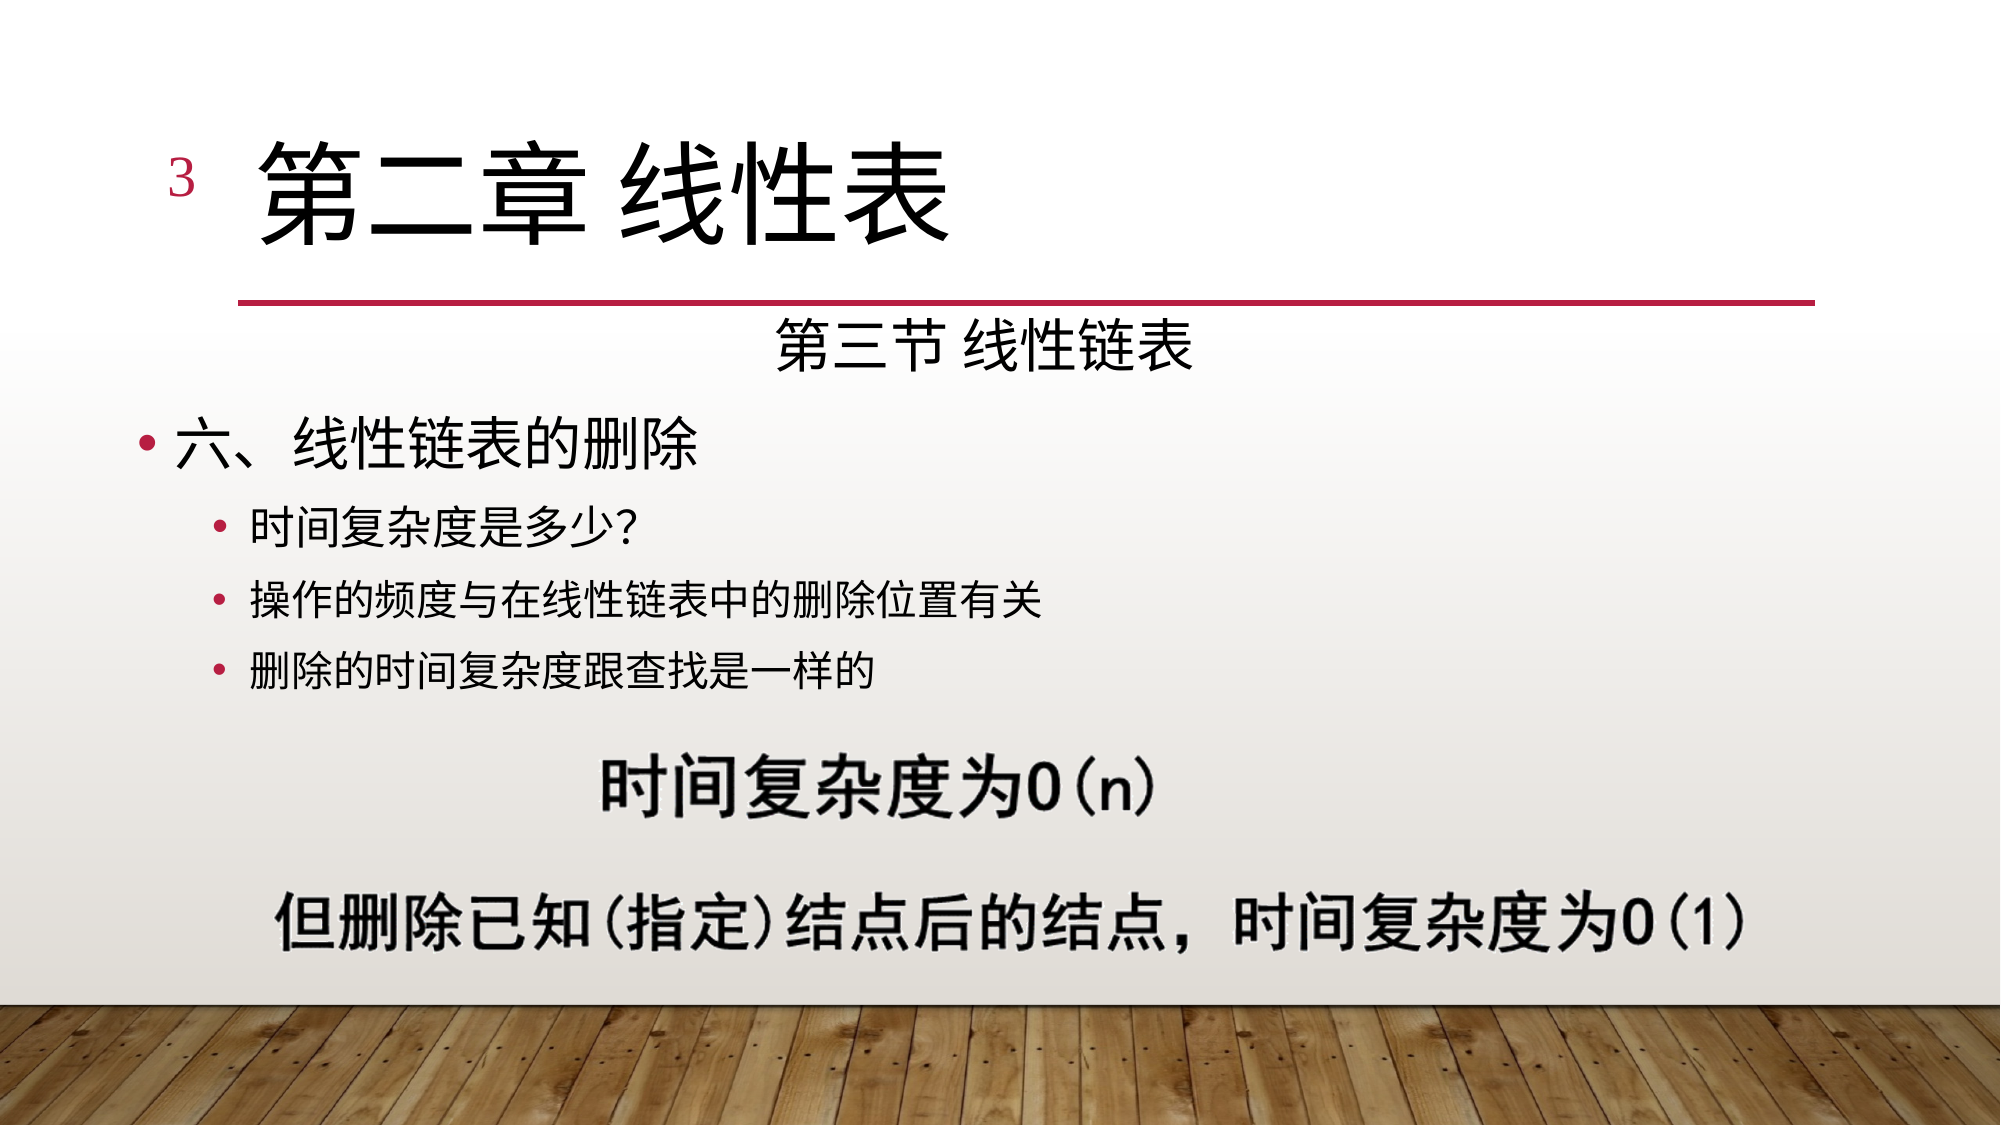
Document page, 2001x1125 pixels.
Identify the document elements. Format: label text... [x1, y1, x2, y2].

picture [595, 735, 1166, 824]
picture [0, 1005, 2000, 1125]
text_box 第三节 线性链表 [758, 301, 1485, 387]
slide_number 3 [78, 131, 212, 214]
title 第二章 线性表 [238, 131, 1814, 305]
picture [265, 880, 1751, 962]
list 六、线性链表的删除 时间复杂度是多少？ 操作的频度与在线性链表中的删除位置有关 删除的时间复杂度跟查找是一样的 [122, 385, 1841, 1087]
